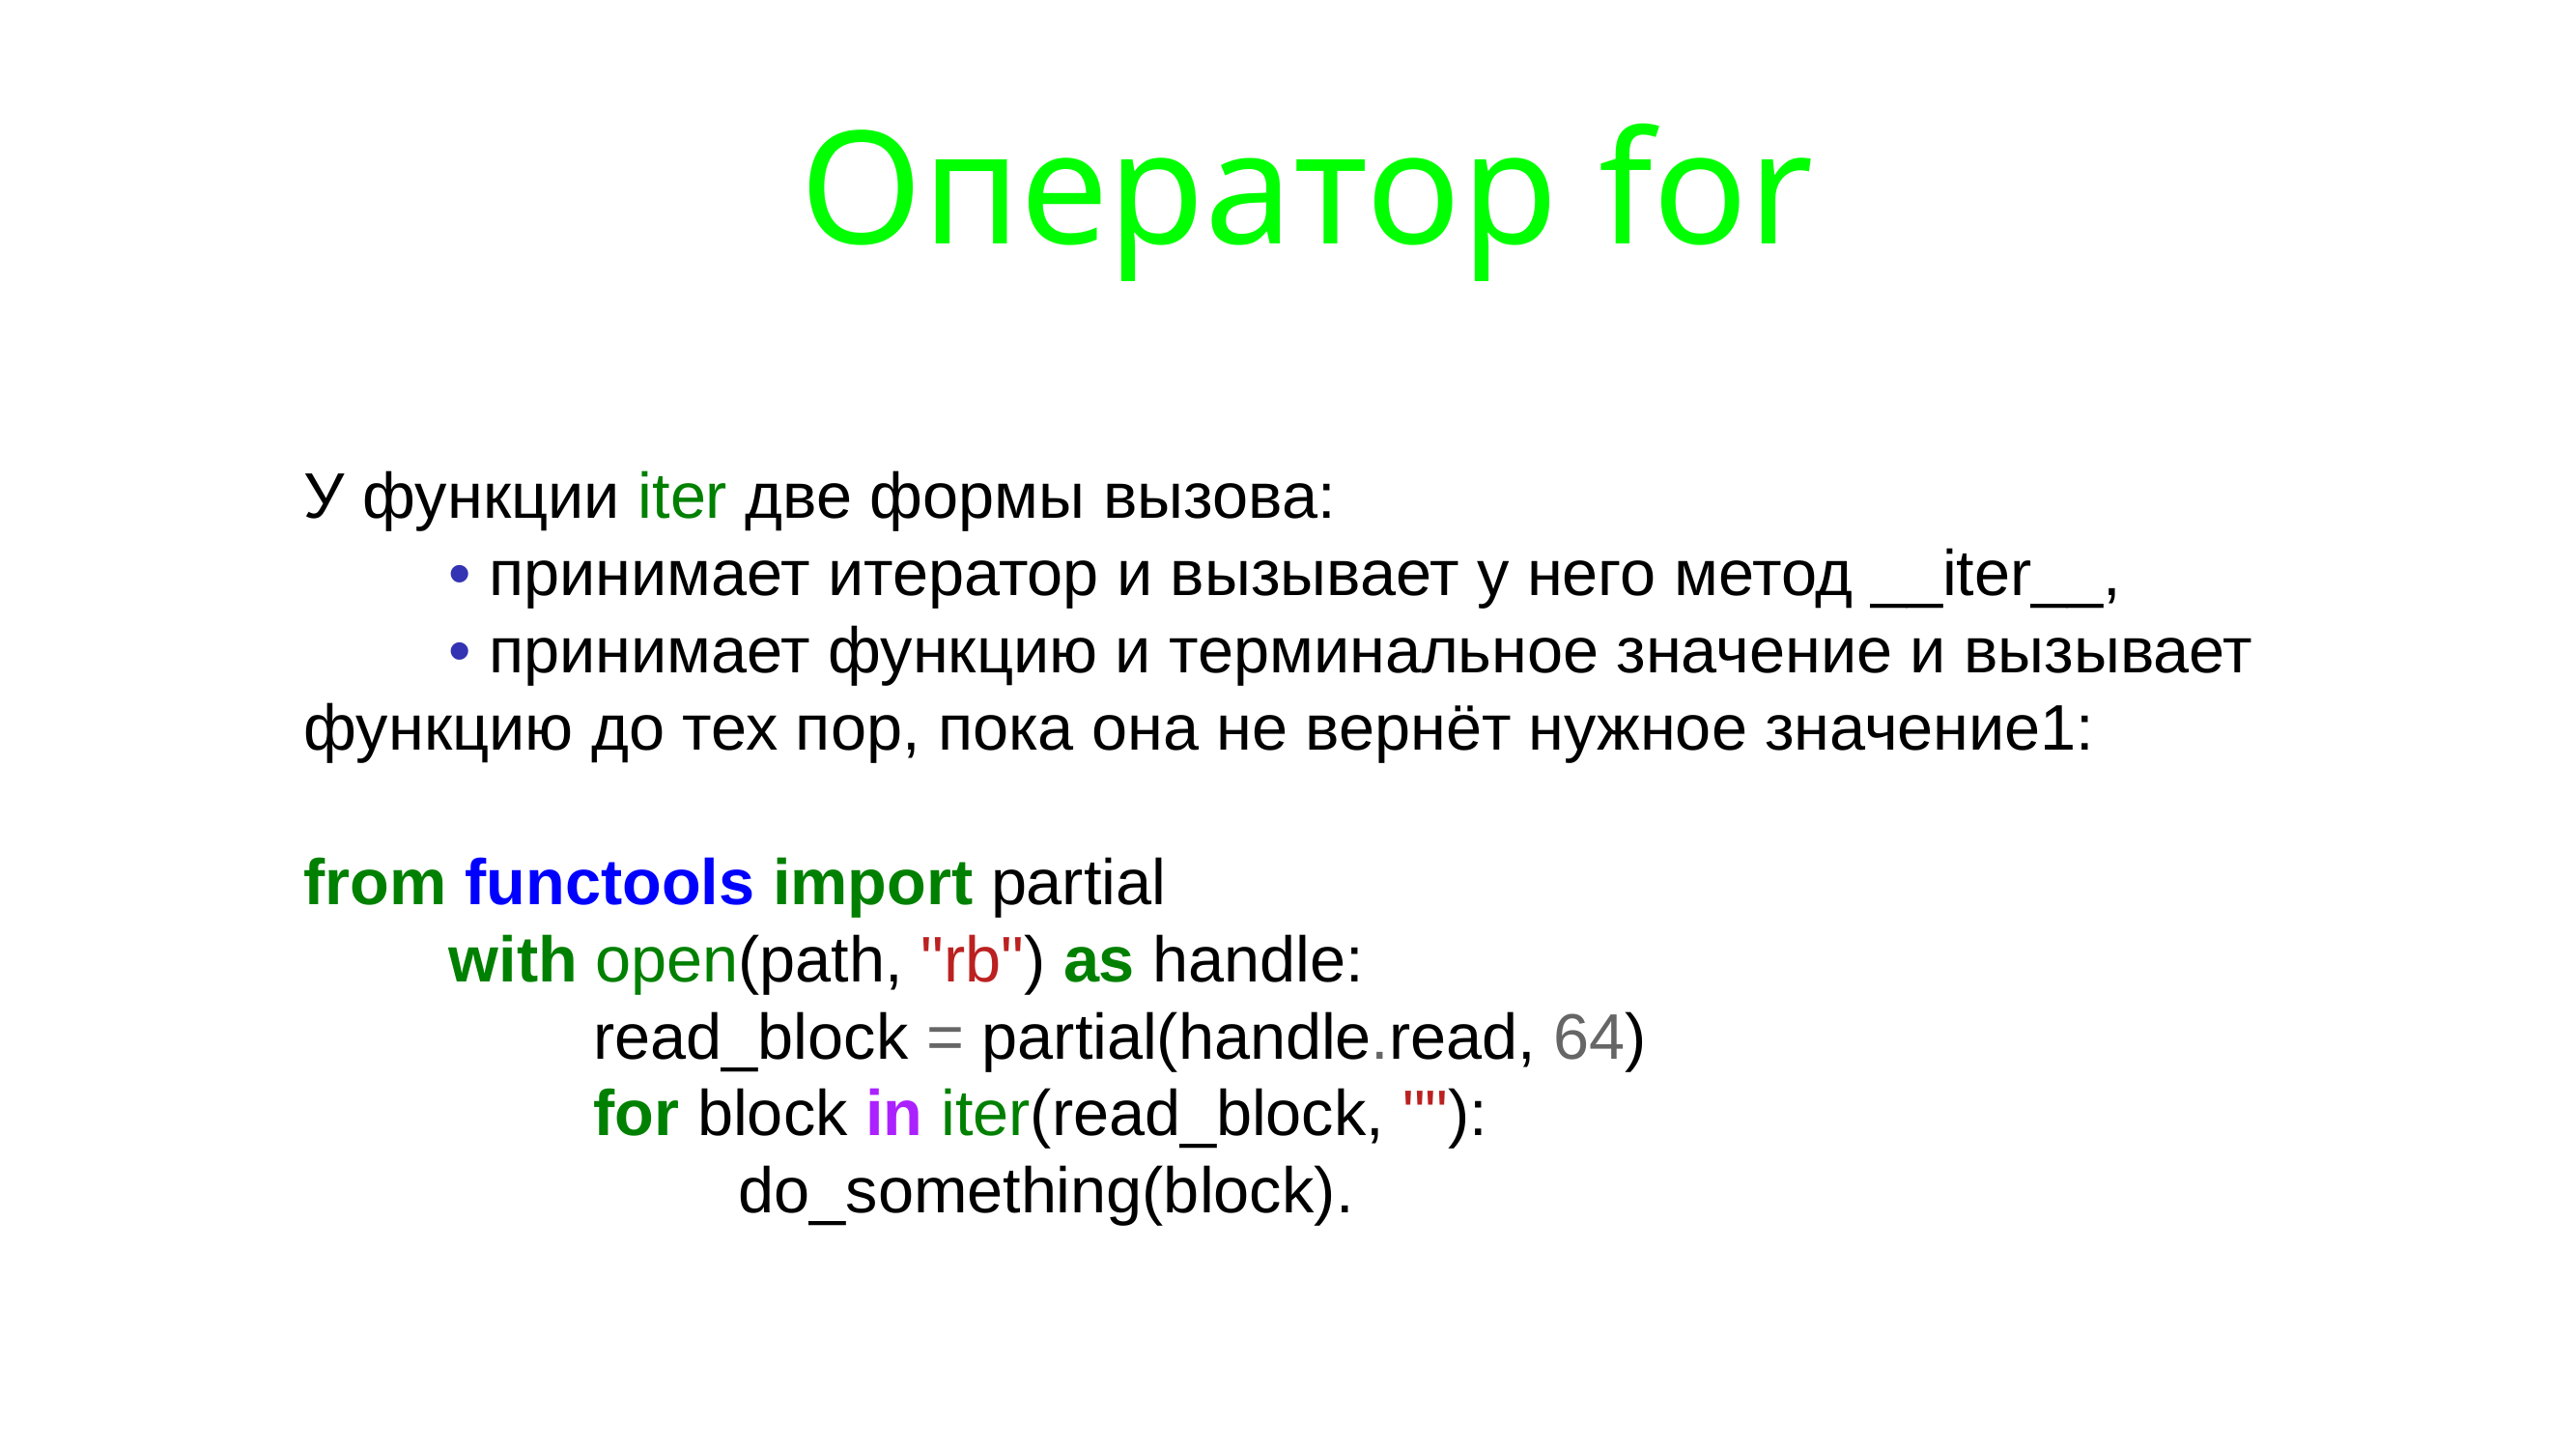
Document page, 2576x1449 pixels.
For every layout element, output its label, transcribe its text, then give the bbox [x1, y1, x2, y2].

title Оператор for [37, 0, 2576, 362]
text_box У функции iter две формы вызова: • принимает итератор и вызывает у него метод __iter__, • принимает функцию и терминальное значение и вызывает функцию до тех пор, пока она не вернёт нужное значение1: from functools import partial with open(path, "rb") as handle: read_block = partial(handle.read, 64) for block in iter(read_block, ""): do_something(block). [290, 446, 2420, 1234]
